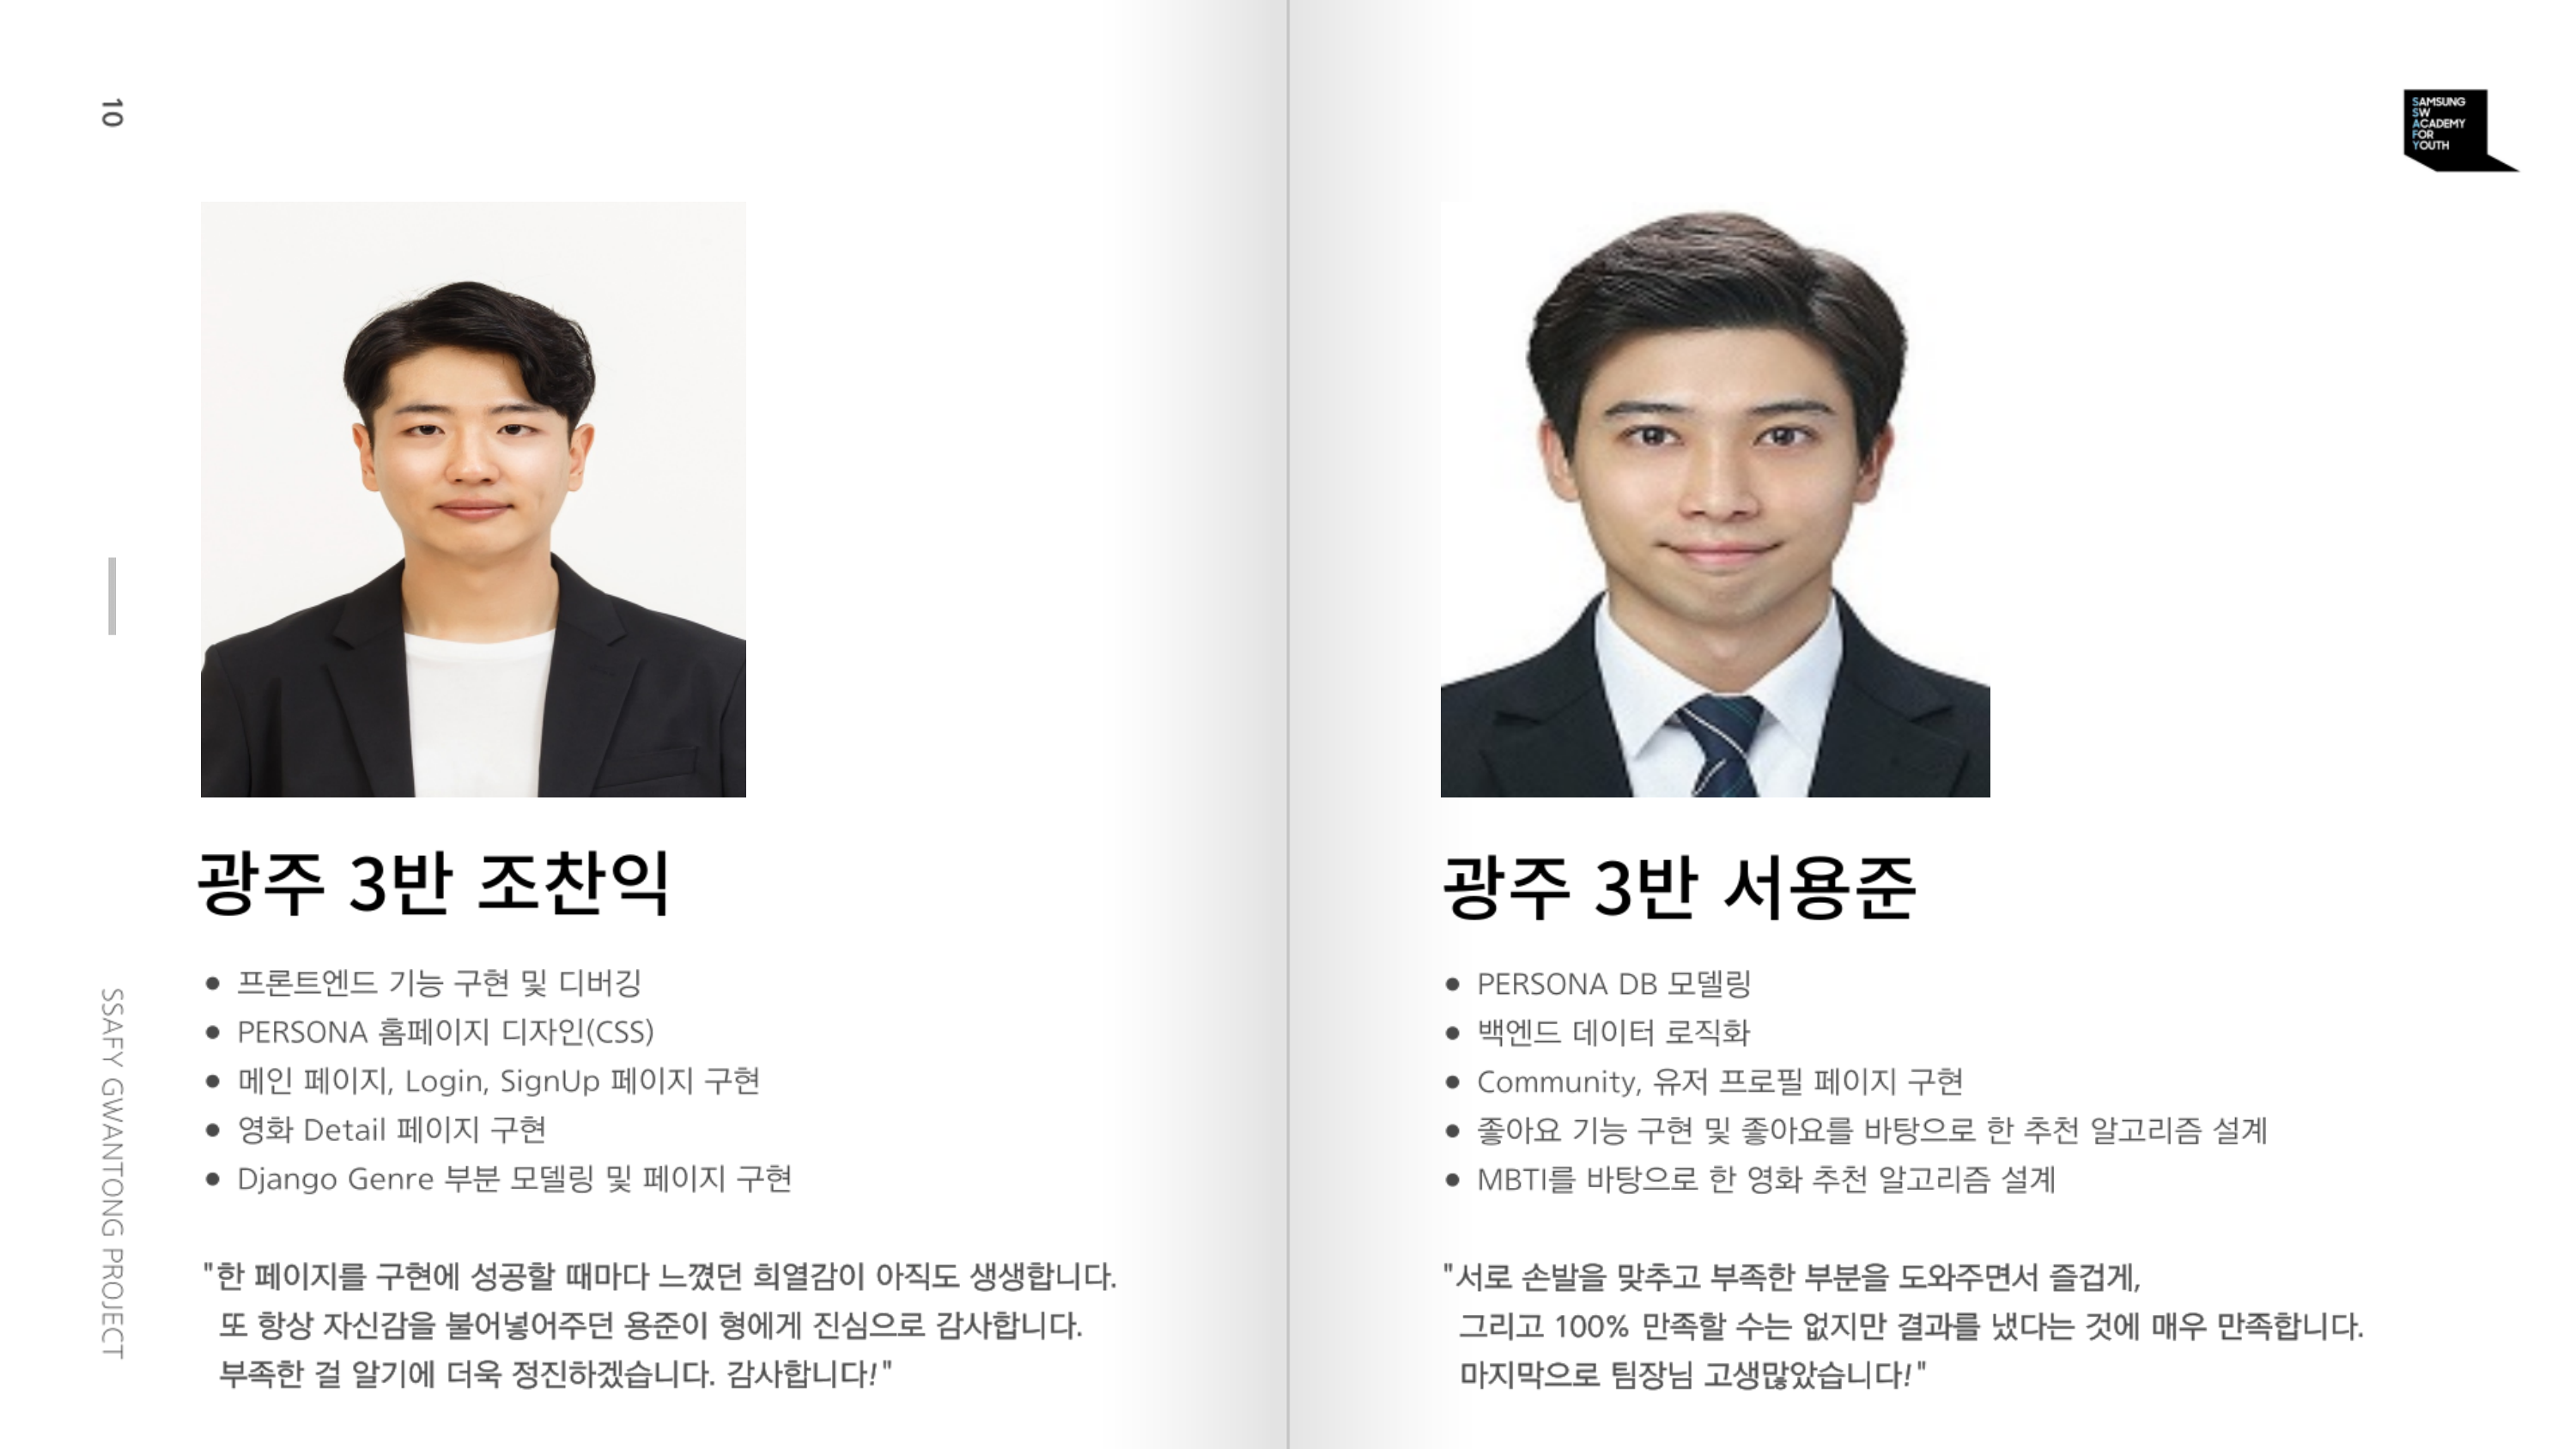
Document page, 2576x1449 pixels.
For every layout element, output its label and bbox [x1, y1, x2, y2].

picture [1437, 960, 2384, 1406]
picture [0, 794, 1132, 1404]
text_box [1091, 0, 1485, 1449]
picture [185, 820, 706, 950]
text_box [1441, 202, 1991, 798]
picture [86, 93, 138, 142]
text_box [73, 584, 151, 609]
picture [100, 558, 124, 584]
picture [1431, 823, 1956, 954]
picture [100, 609, 124, 634]
text_box [201, 202, 746, 798]
text_box [2387, 60, 2534, 207]
